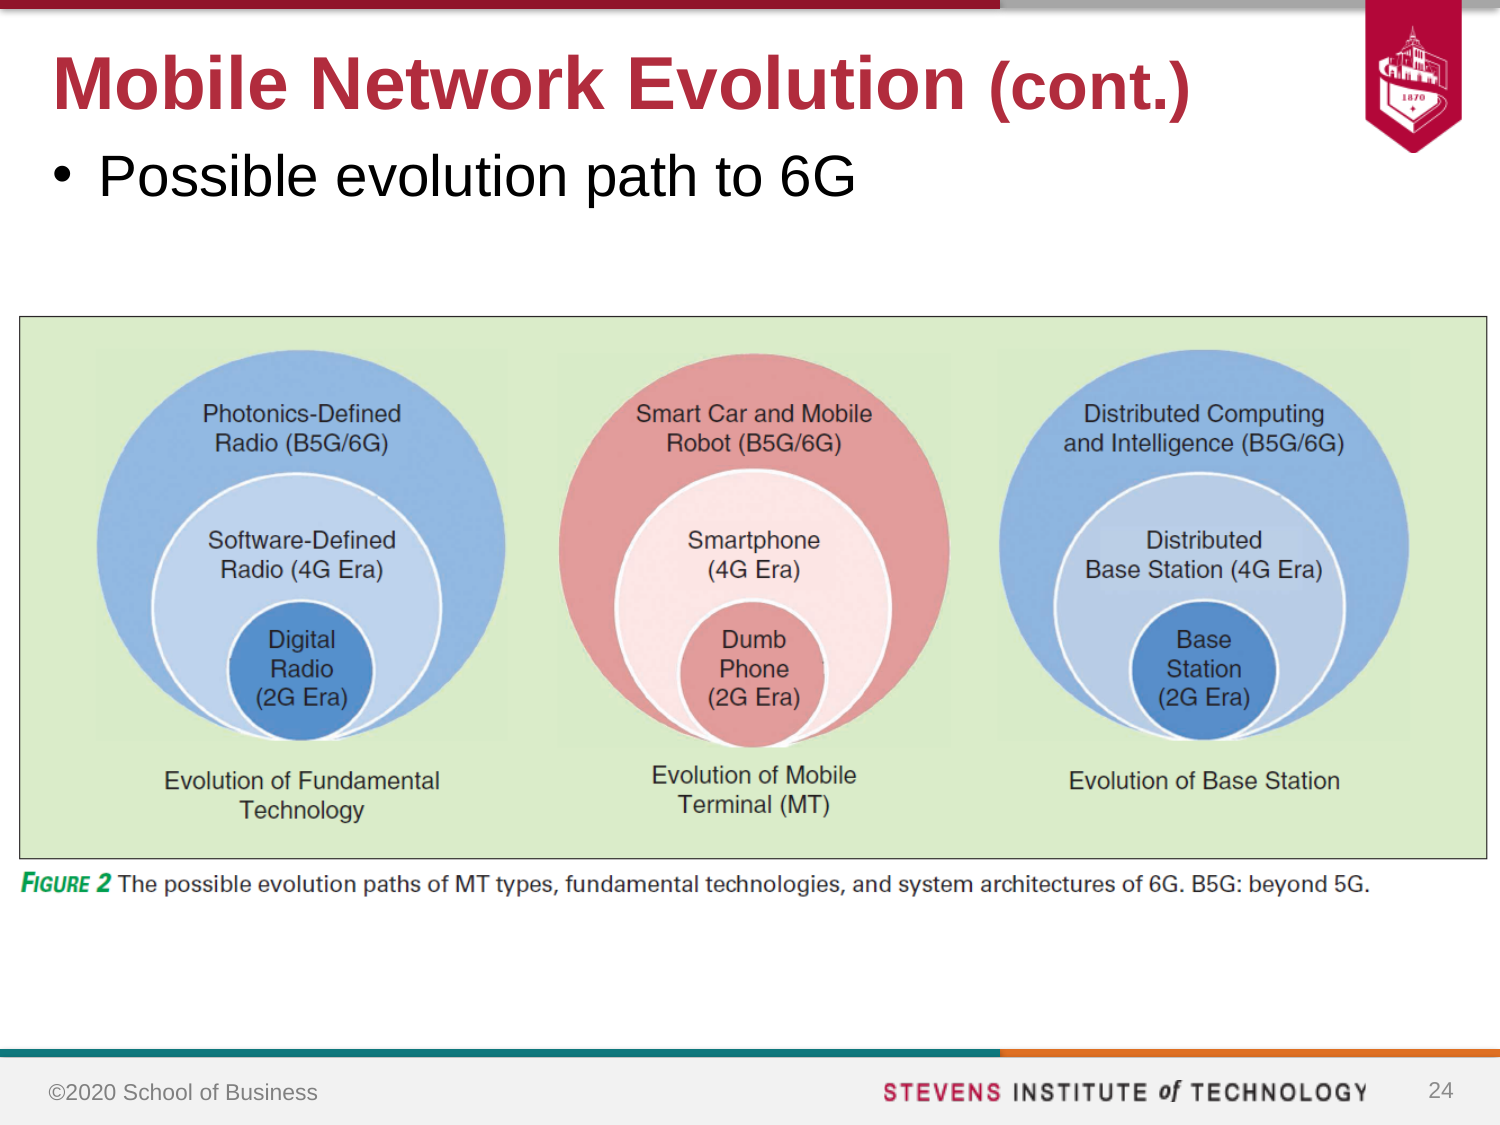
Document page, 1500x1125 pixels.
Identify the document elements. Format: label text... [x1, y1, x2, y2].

slide_number 24 [1401, 1059, 1481, 1120]
picture [0, 306, 1500, 899]
title Mobile Network Evolution (cont.) [37, 27, 1339, 131]
list Possible evolution path to 6G [37, 130, 1463, 235]
